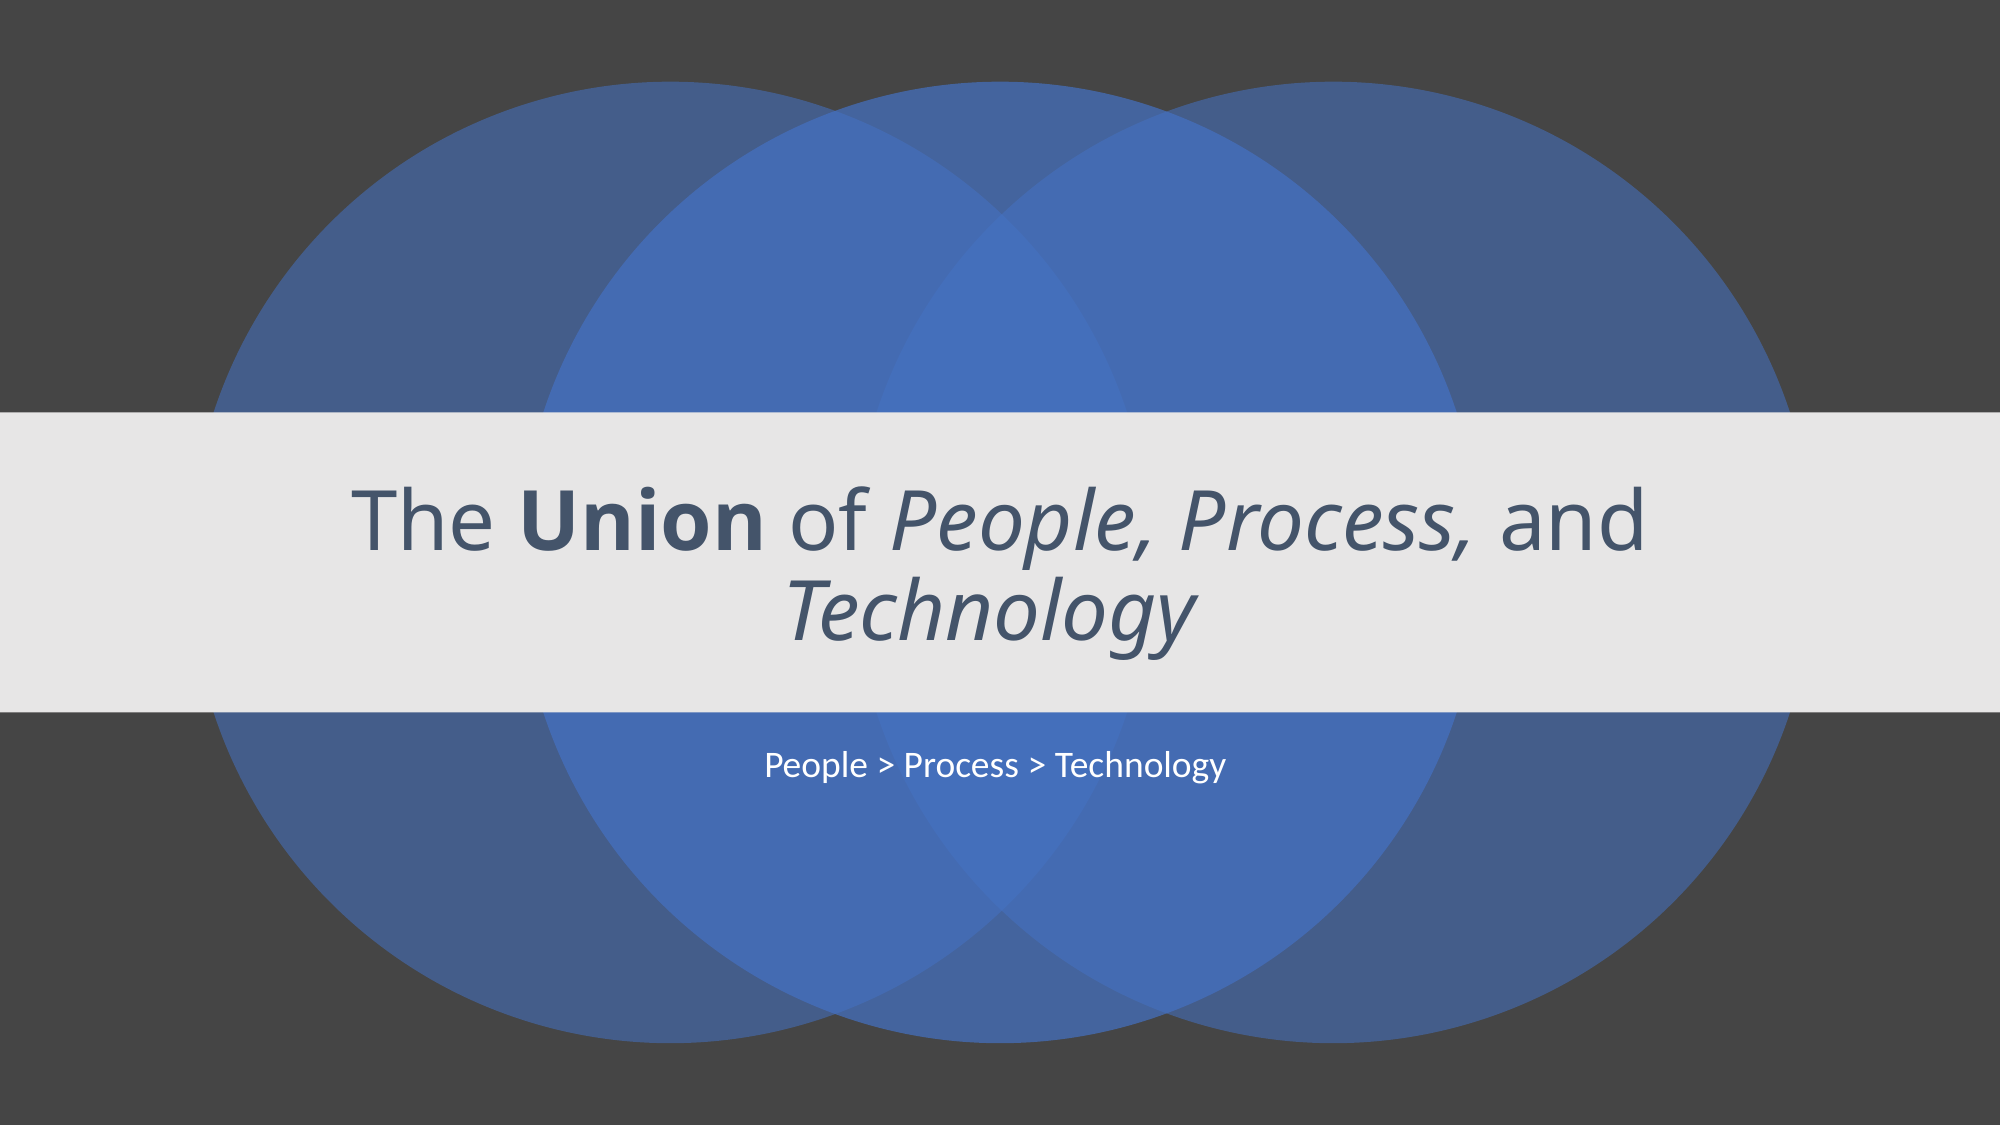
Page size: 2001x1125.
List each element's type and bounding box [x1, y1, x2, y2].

text_box [0, 411, 189, 713]
text_box [189, 81, 1814, 1044]
text_box [1814, 411, 2000, 713]
